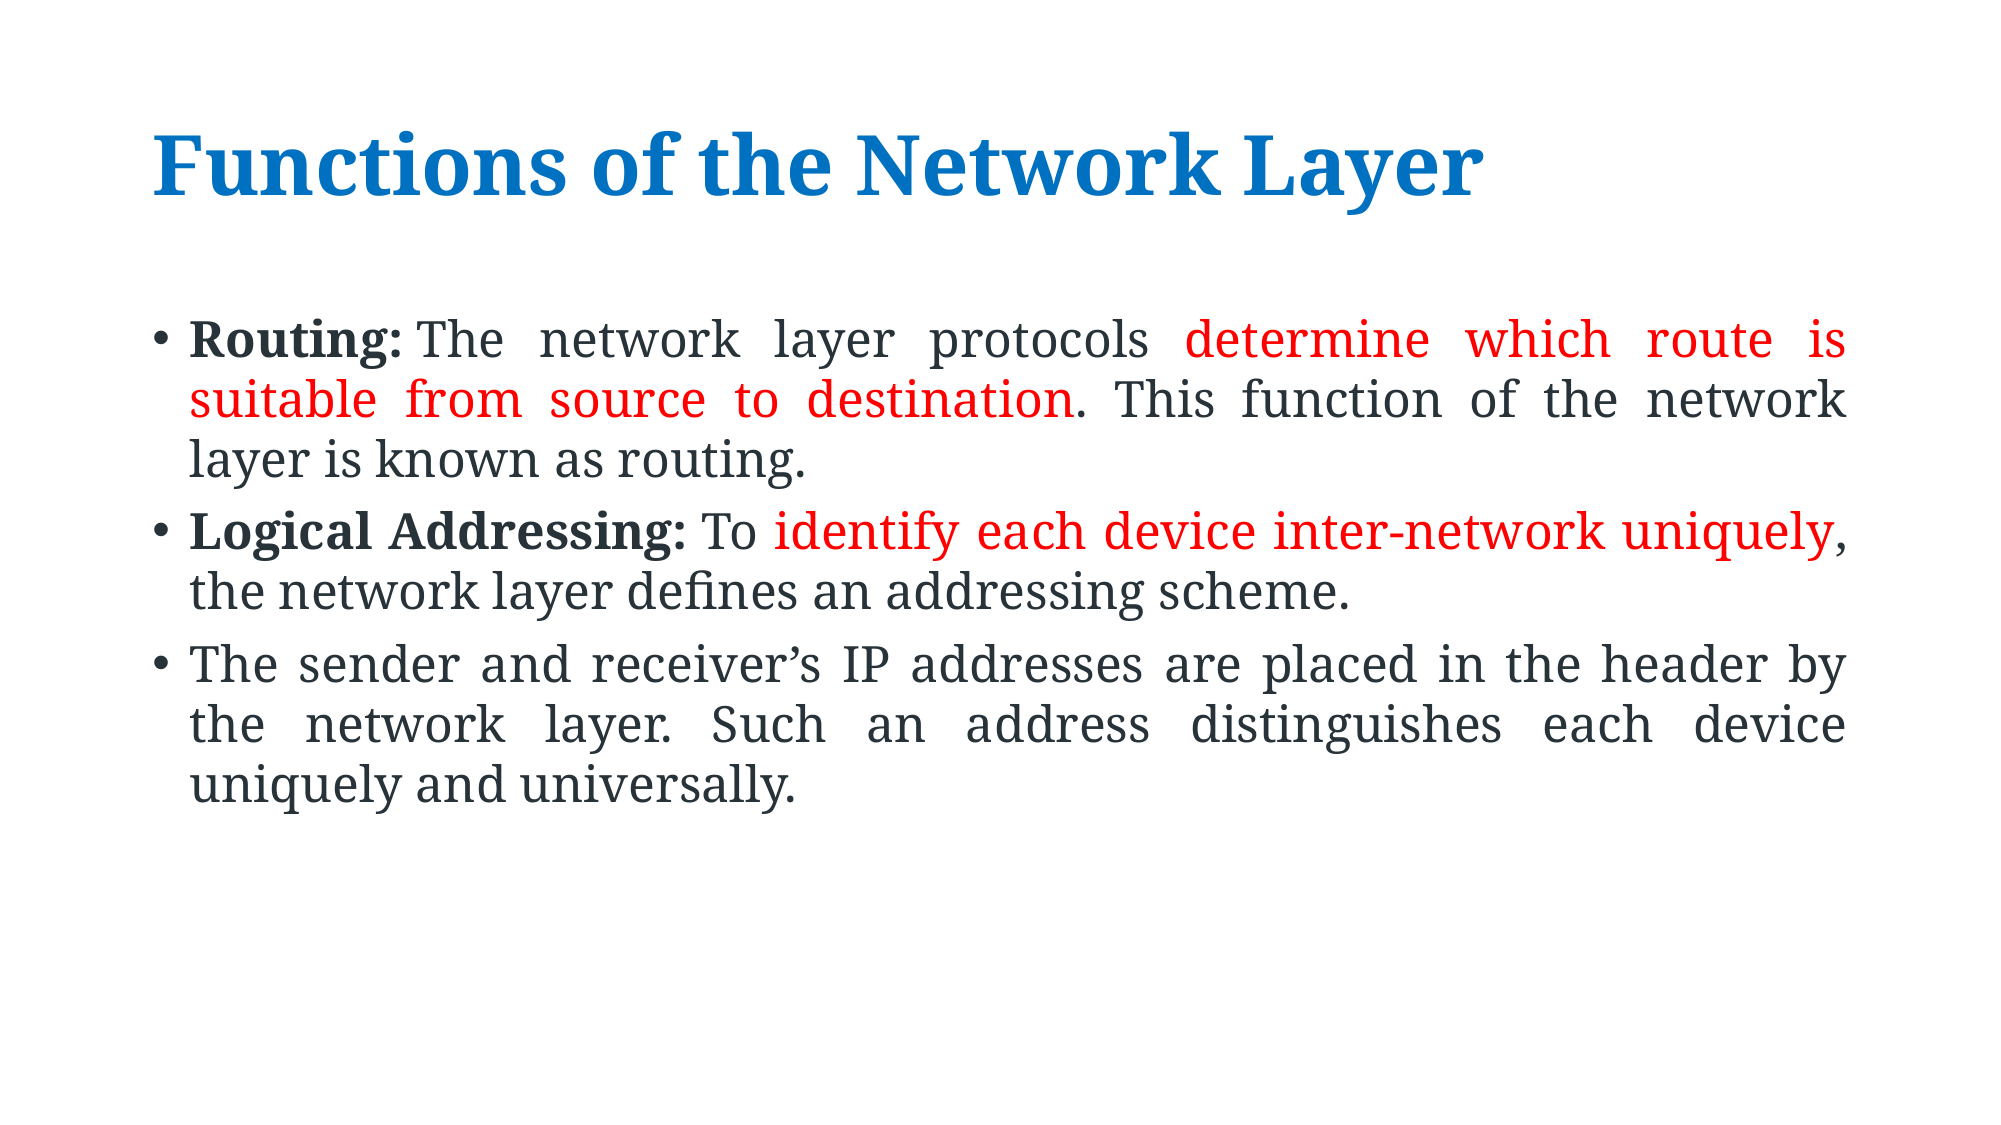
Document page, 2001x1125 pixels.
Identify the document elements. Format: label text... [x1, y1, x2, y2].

list Routing: The network layer protocols determine which route is suitable from source to destination. This function of the network layer is known as routing. Logical Addressing: To identify each device inter-network uniquely, the network layer defines an addressing scheme. The sender and receiver’s IP addresses are placed in the header by the network layer. Such an address distinguishes each device uniquely and universally. [137, 299, 1863, 1014]
title Functions of the Network Layer [137, 59, 1863, 278]
